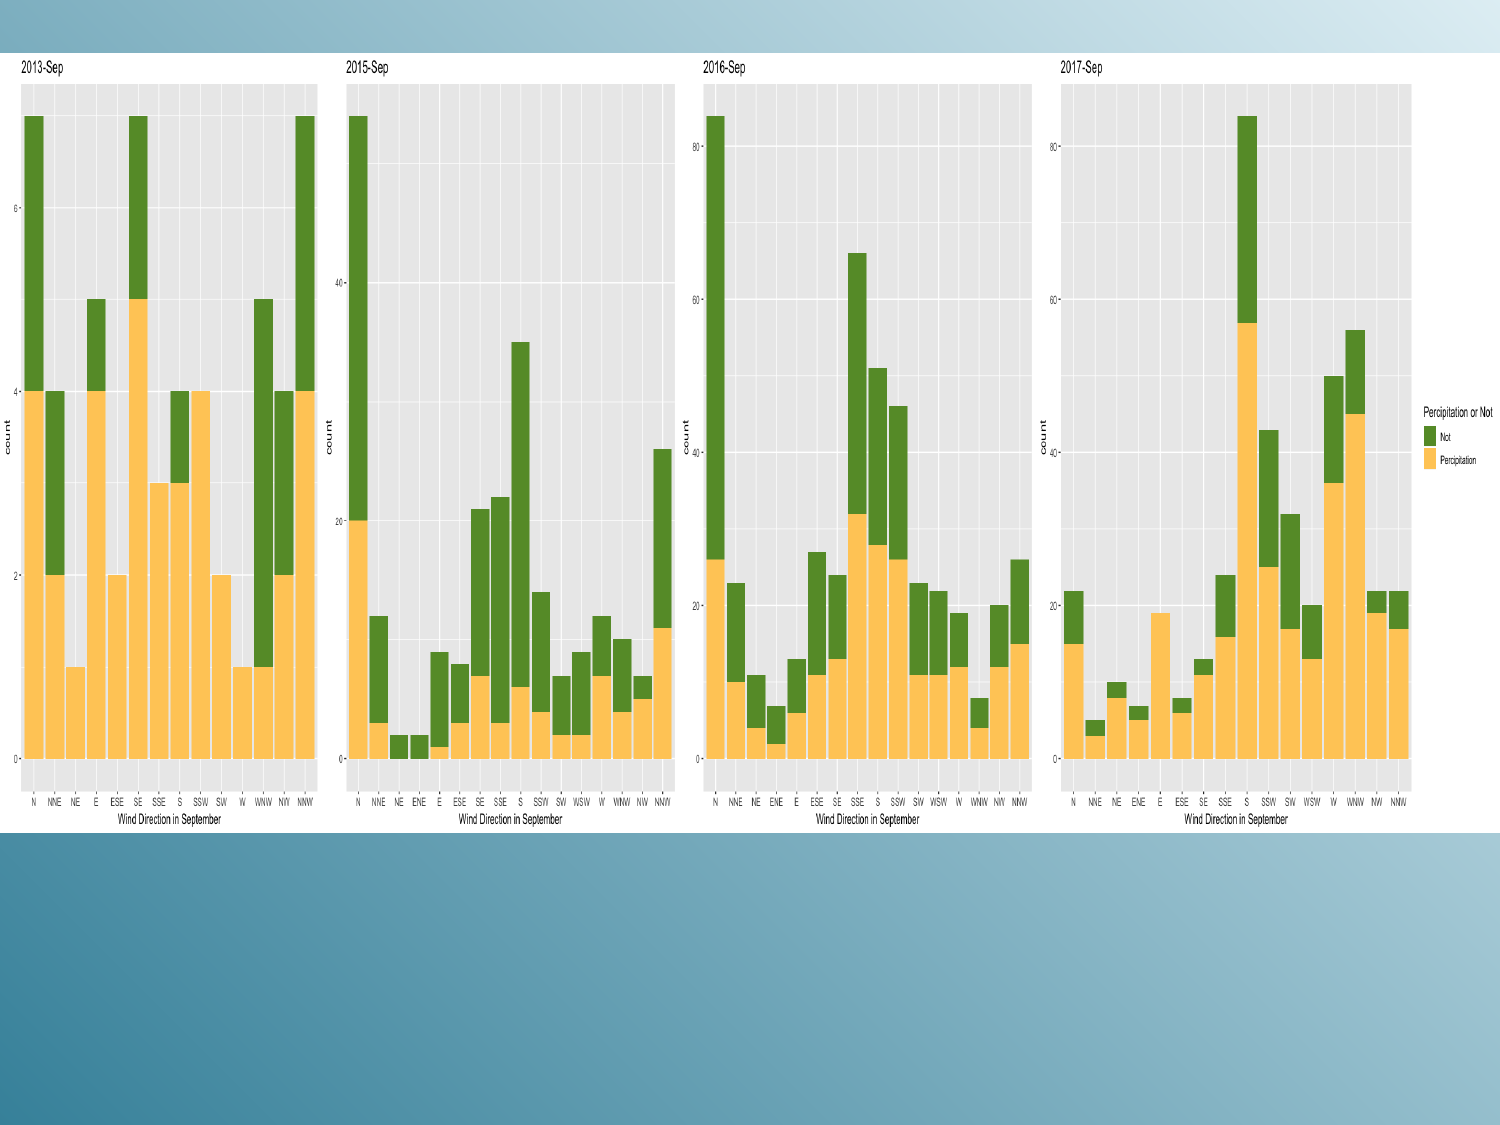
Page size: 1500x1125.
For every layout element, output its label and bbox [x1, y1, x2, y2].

picture [0, 53, 1500, 833]
